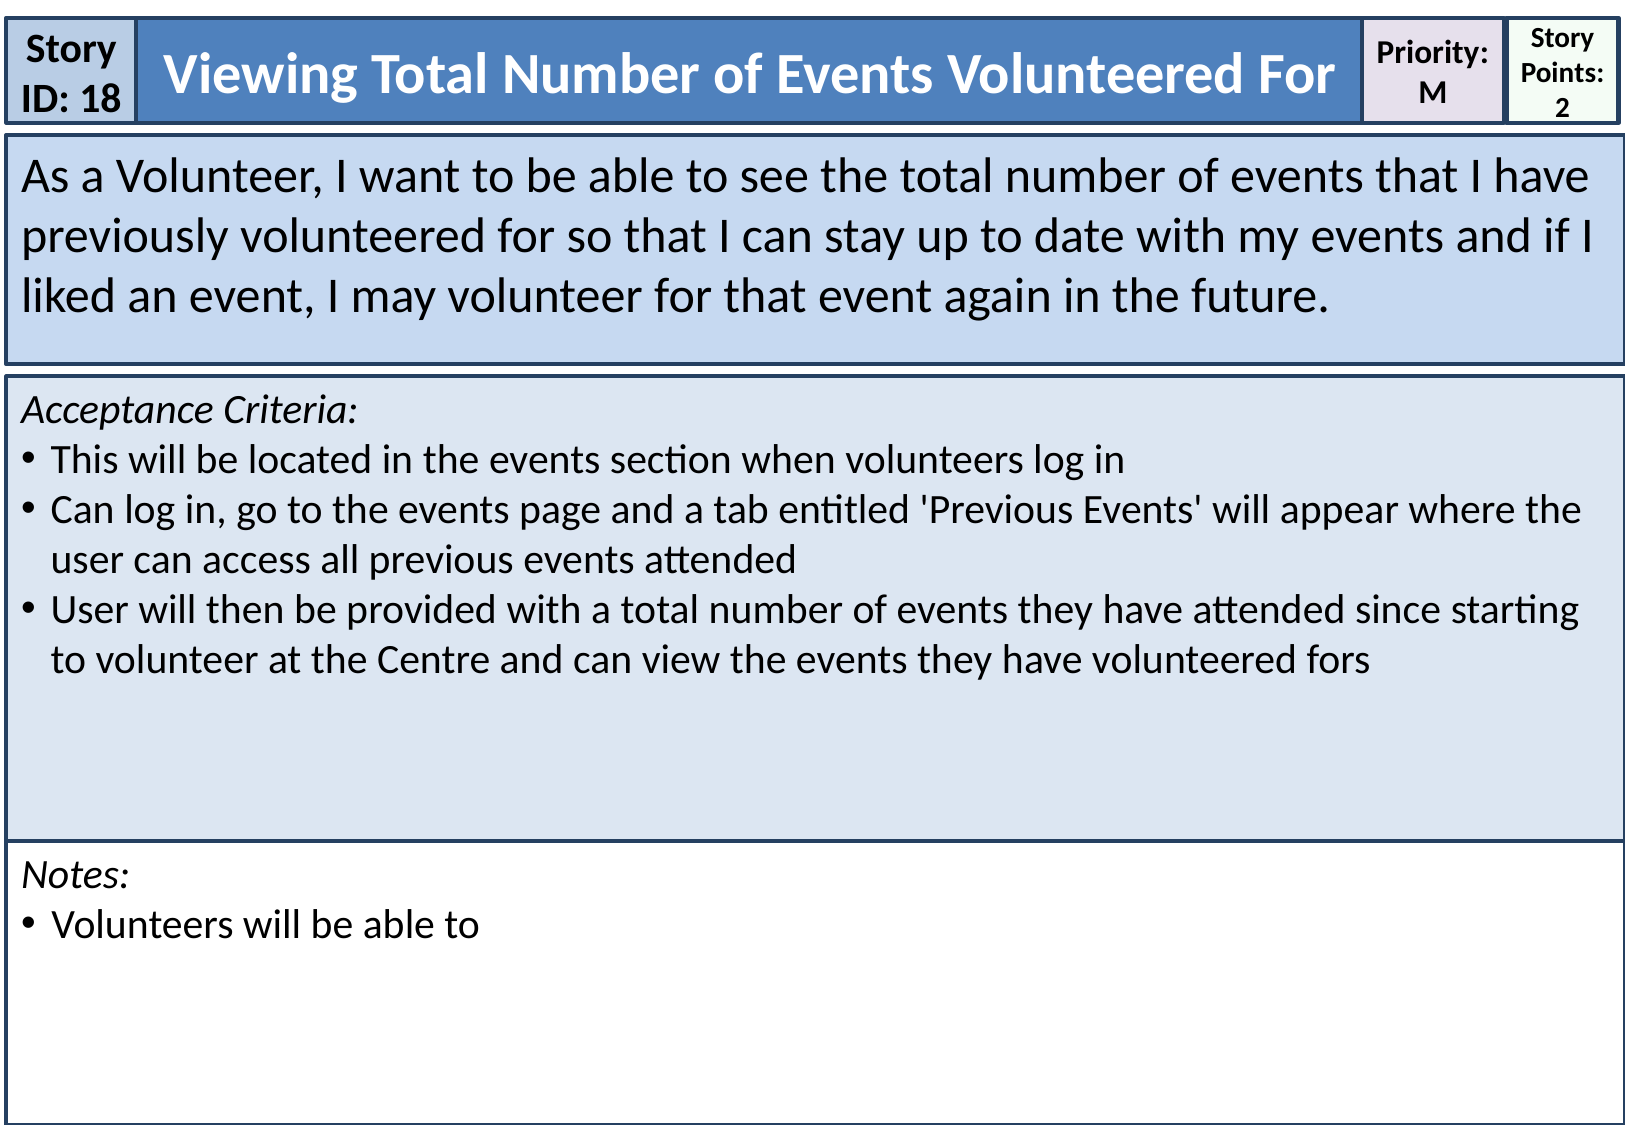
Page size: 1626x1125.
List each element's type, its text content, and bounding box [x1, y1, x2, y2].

text_box Viewing Total Number of Events Volunteered For [134, 16, 1360, 125]
text_box Story ID: 18 [4, 16, 134, 125]
text_box Story Points: 2 [1506, 16, 1621, 125]
text_box Priority: M [1360, 16, 1506, 125]
text_box Acceptance Criteria: This will be located in the events section when volunteers log in Can log in, go to the events page and a tab entitled 'Previous Events' will appear where the user can access all previous events attended User will then be provided with a total number of events they have attended since starting to volunteer at the Centre and can view the events they have volunteered fors [4, 374, 1625, 839]
text_box As a Volunteer, I want to be able to see the total number of events that I have previously volunteered for so that I can stay up to date with my events and if I liked an event, I may volunteer for that event again in the future. [4, 133, 1625, 366]
text_box Notes: Volunteers will be able to [4, 839, 1625, 1125]
